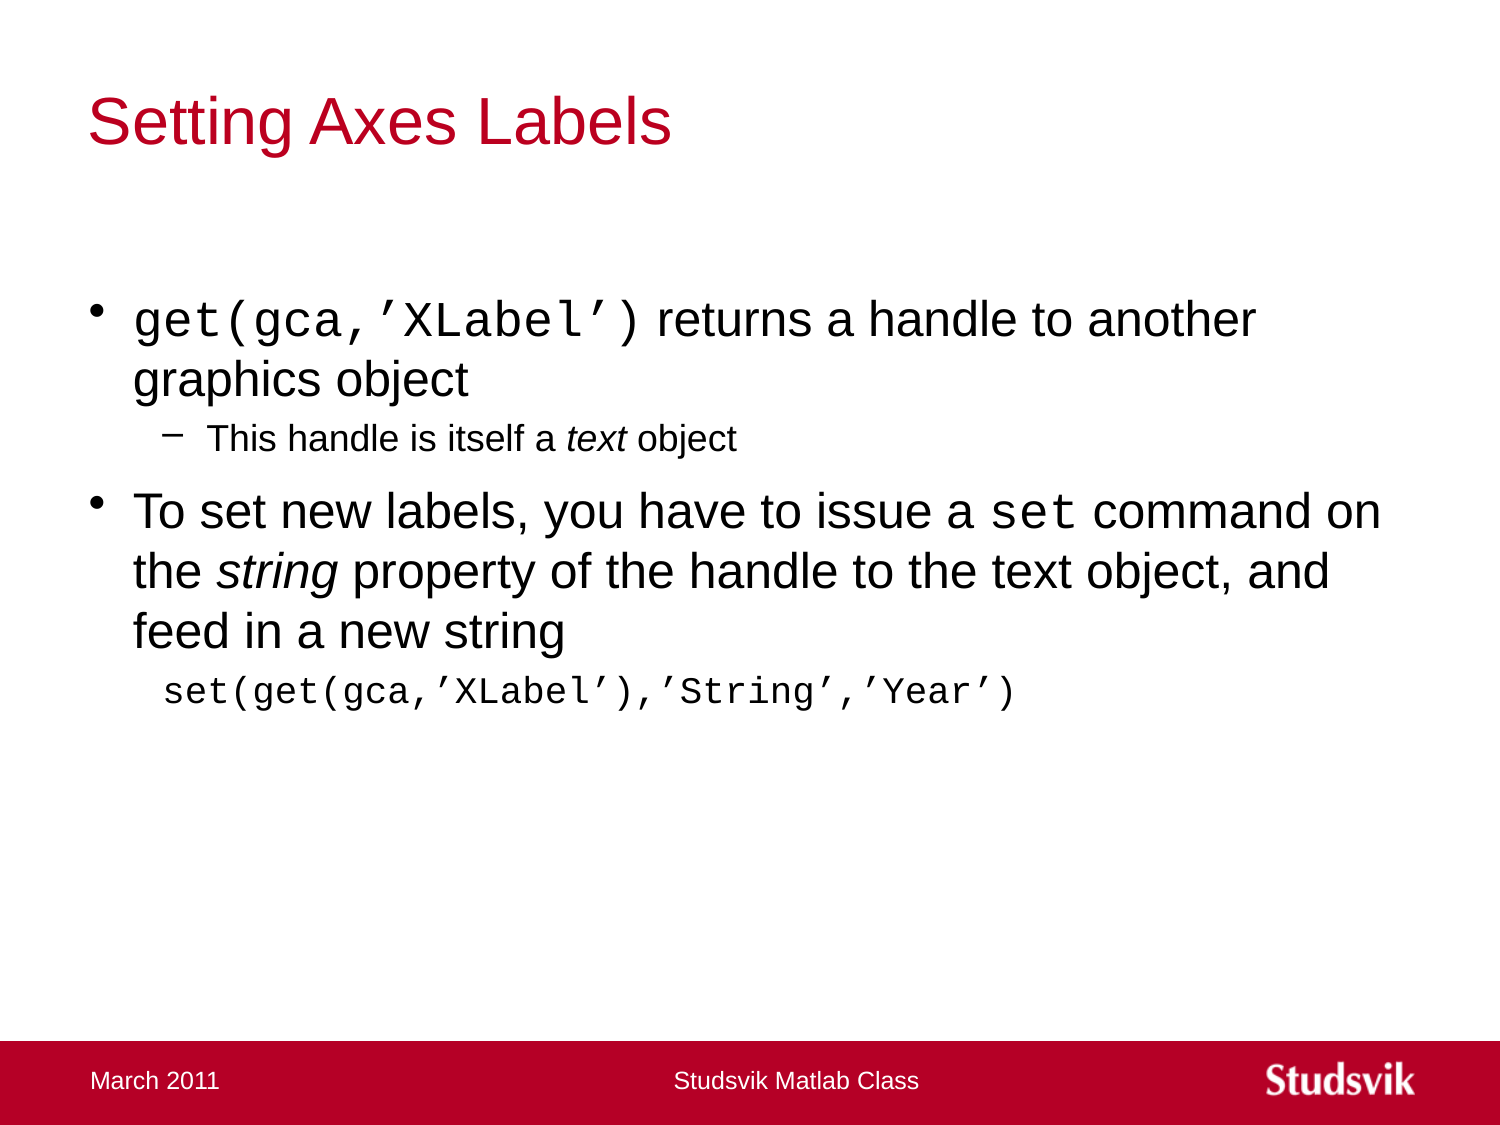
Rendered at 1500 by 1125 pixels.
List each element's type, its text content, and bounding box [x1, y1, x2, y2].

list get(gca,’XLabel’) returns a handle to another graphics object This handle is itself a text object To set new labels, you have to issue a set command on the string property of the handle to the text object, and feed in a new string set(get(gca,’XLabel’),’String’,’Year’) [88, 286, 1412, 1003]
title Setting Axes Labels [87, 78, 1412, 267]
footer Studsvik Matlab Class [559, 1049, 1035, 1110]
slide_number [75, 1049, 465, 1110]
picture [0, 1041, 1500, 1125]
